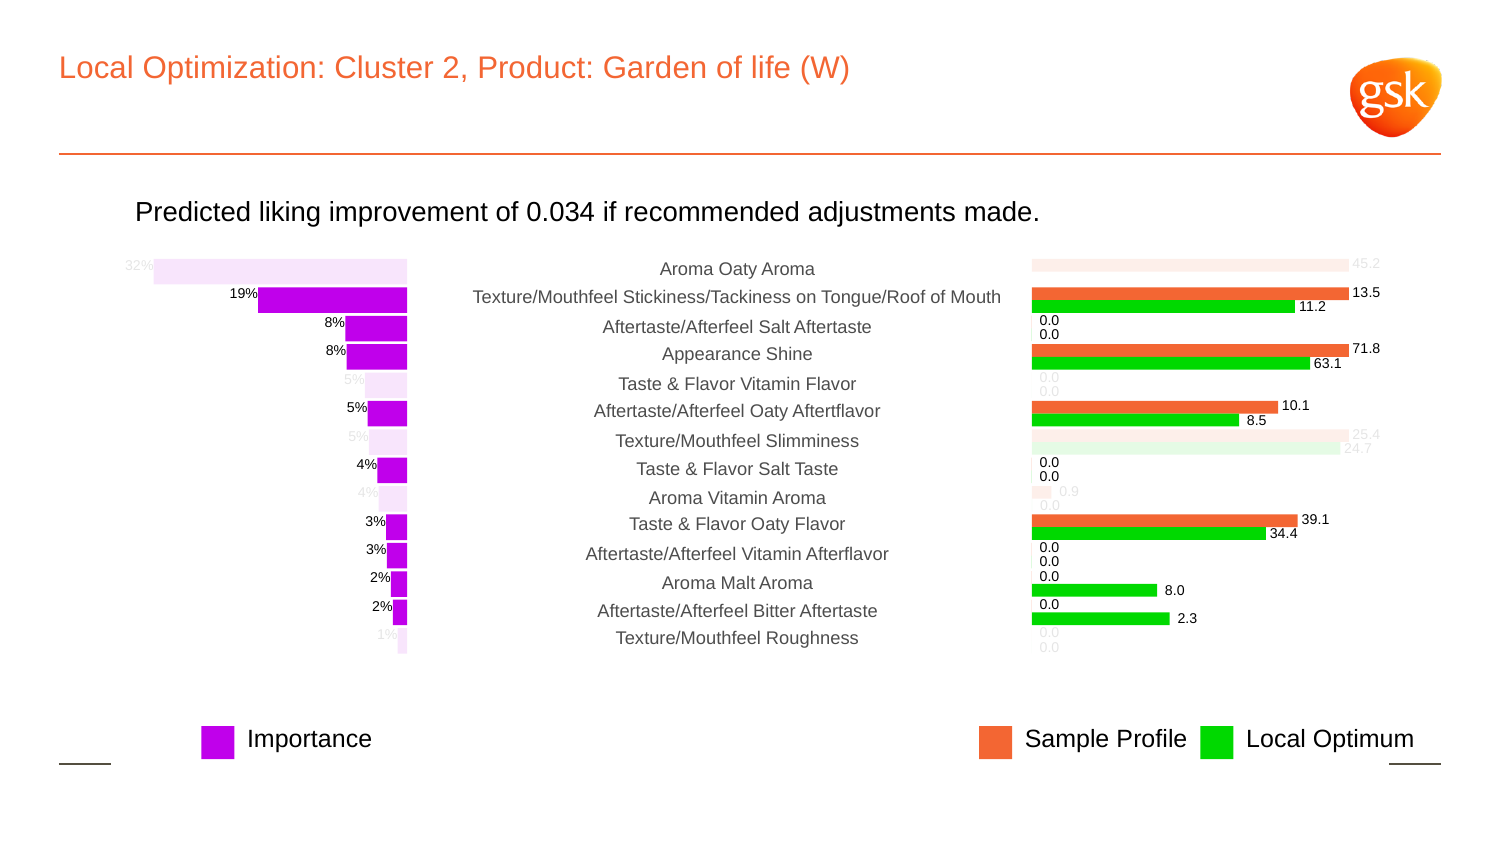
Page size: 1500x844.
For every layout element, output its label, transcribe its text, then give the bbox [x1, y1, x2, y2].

picture [1333, 38, 1457, 157]
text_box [112, 194, 1388, 796]
title Local Optimization: Cluster 2, Product: Garden of life (W) [58, 47, 1302, 86]
